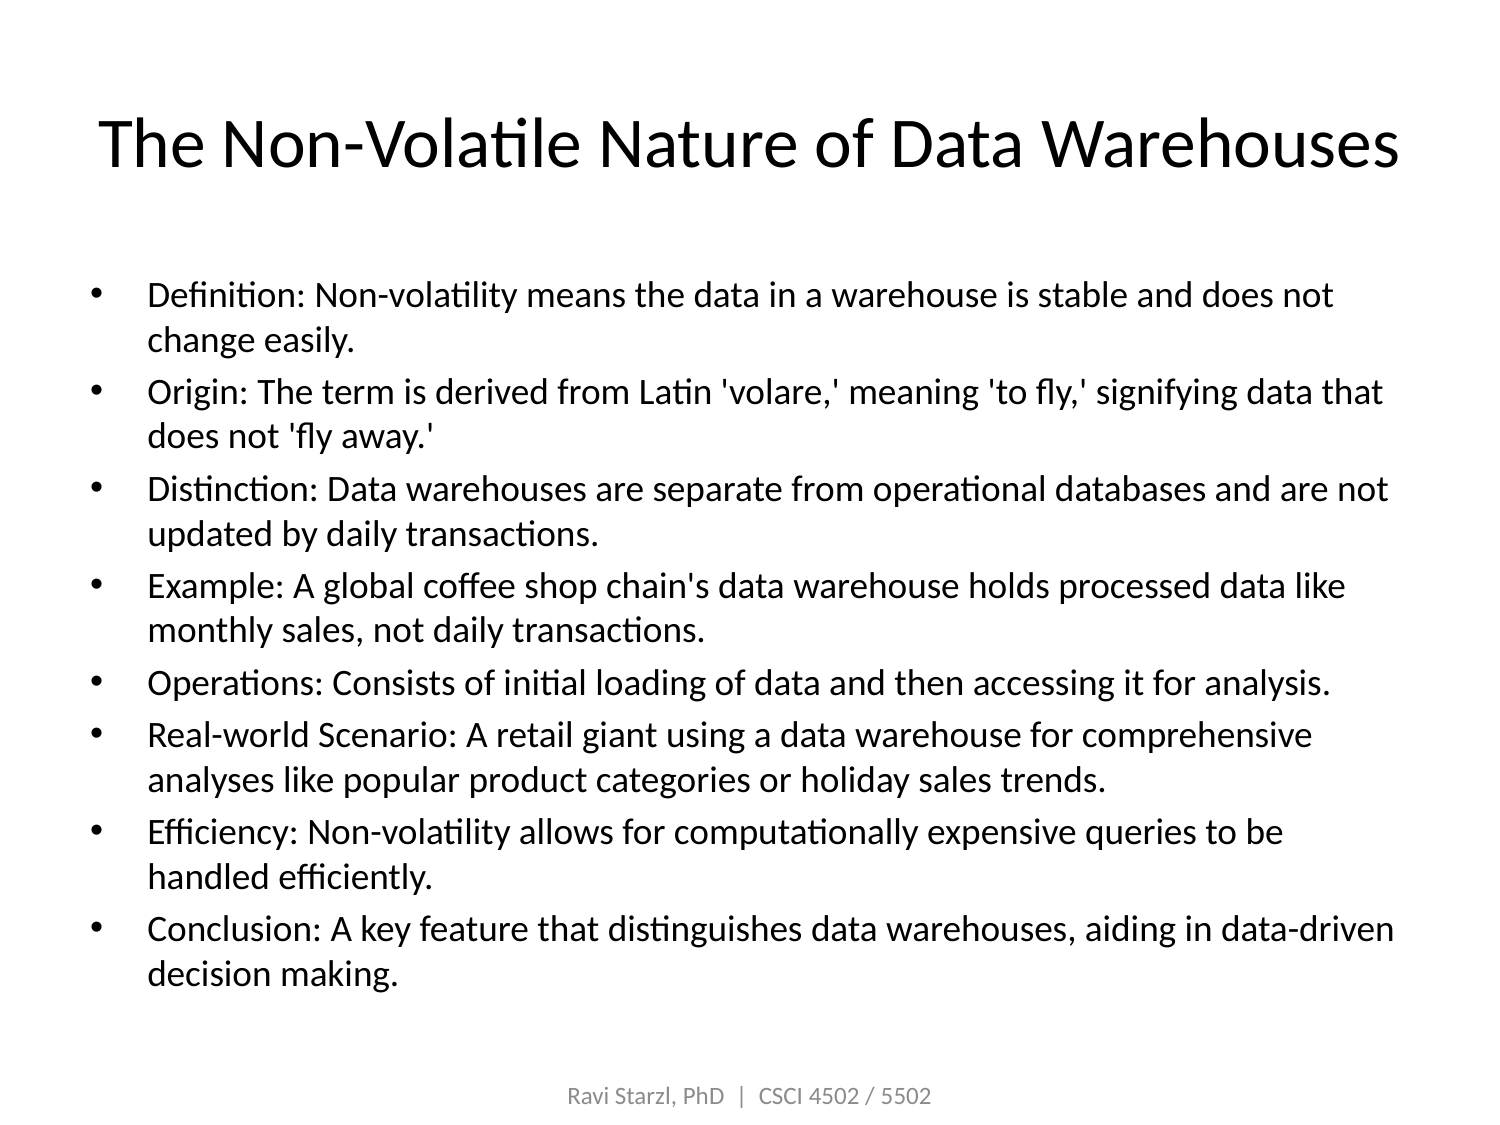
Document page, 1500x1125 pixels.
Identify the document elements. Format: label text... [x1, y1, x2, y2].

title The Non-Volatile Nature of Data Warehouses [75, 45, 1425, 233]
list Definition: Non-volatility means the data in a warehouse is stable and does not change easily. Origin: The term is derived from Latin 'volare,' meaning 'to fly,' signifying data that does not 'fly away.' Distinction: Data warehouses are separate from operational databases and are not updated by daily transactions. Example: A global coffee shop chain's data warehouse holds processed data like monthly sales, not daily transactions. Operations: Consists of initial loading of data and then accessing it for analysis. Real-world Scenario: A retail giant using a data warehouse for comprehensive analyses like popular product categories or holiday sales trends. Efficiency: Non-volatility allows for computationally expensive queries to be handled efficiently. Conclusion: A key feature that distinguishes data warehouses, aiding in data-driven decision making. [75, 262, 1425, 1005]
footer Ravi Starzl, PhD | CSCI 4502 / 5502 [412, 1065, 1088, 1125]
